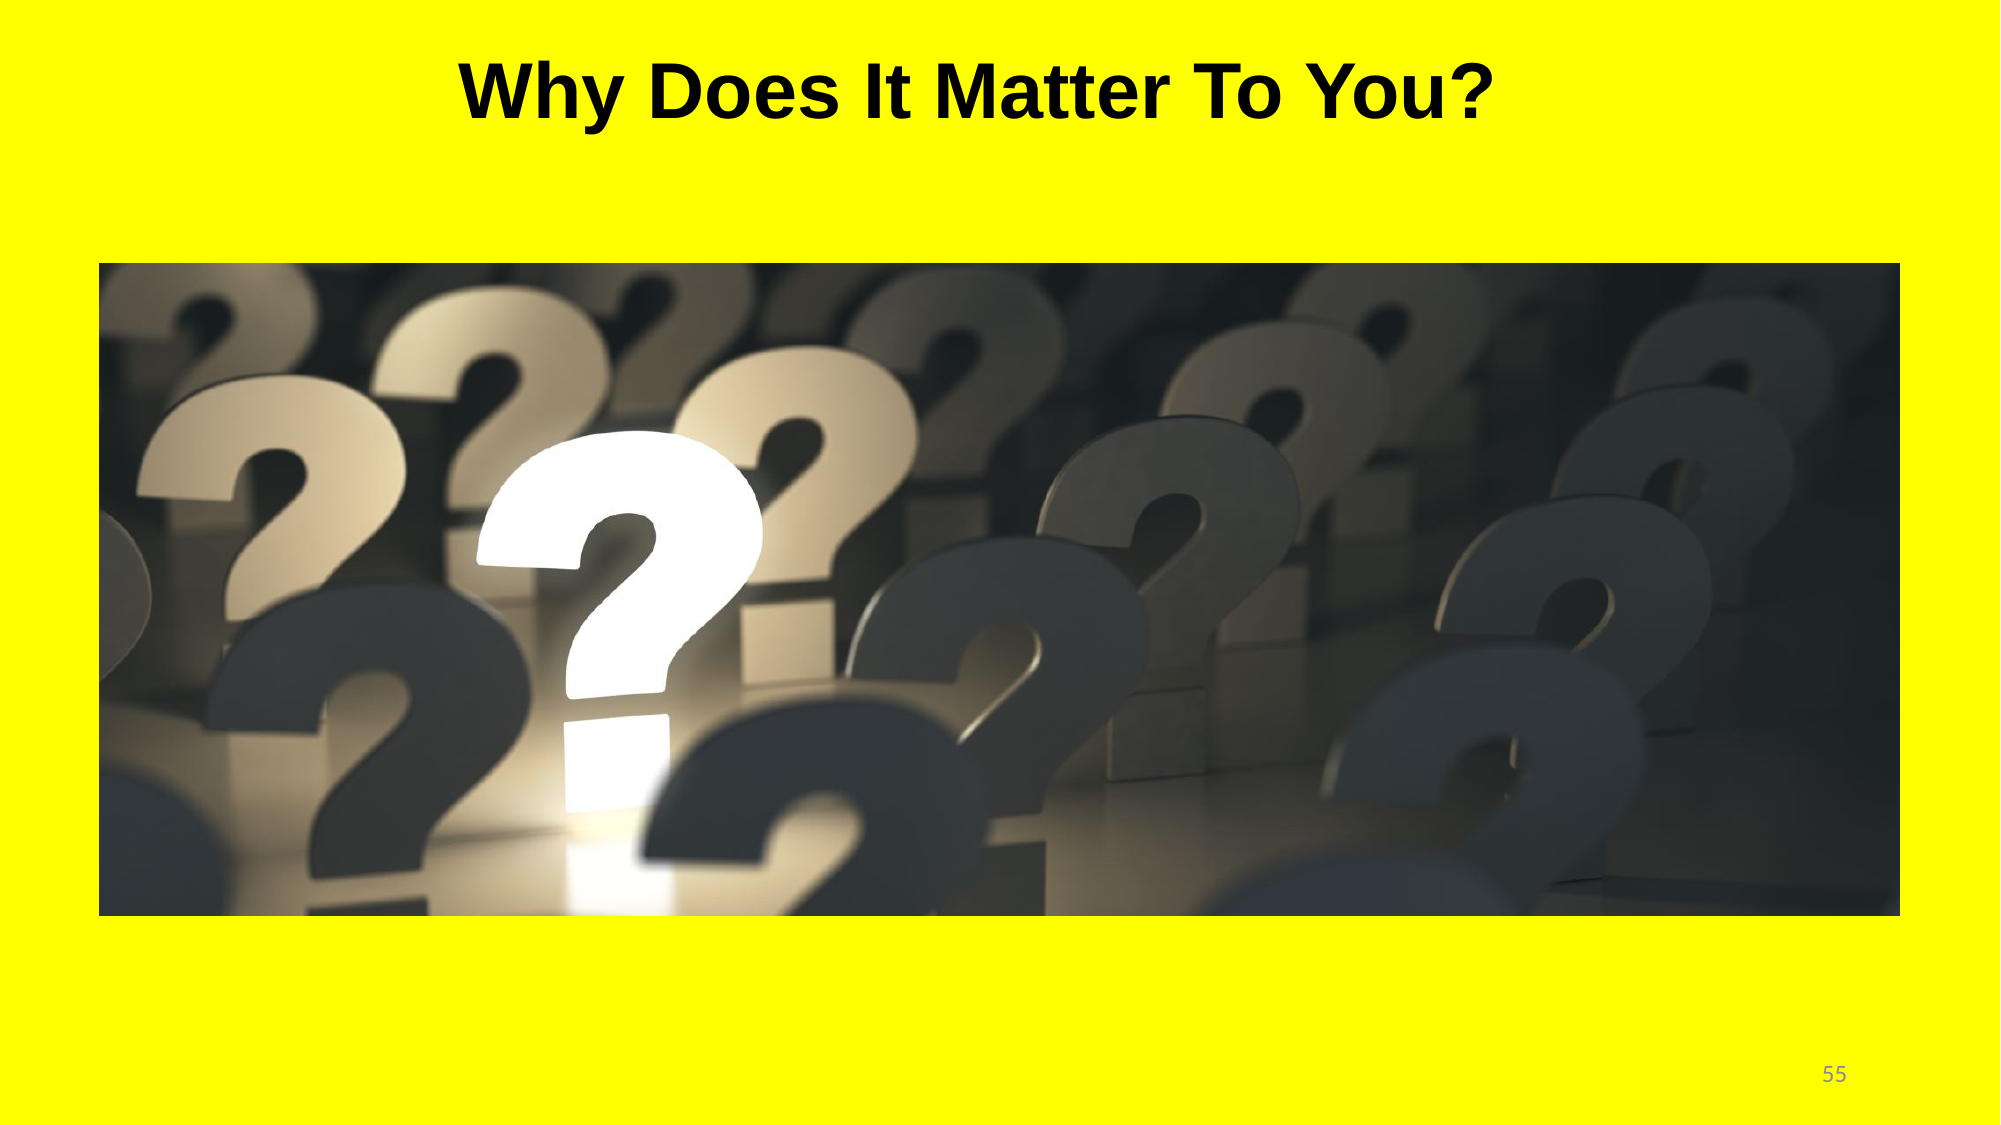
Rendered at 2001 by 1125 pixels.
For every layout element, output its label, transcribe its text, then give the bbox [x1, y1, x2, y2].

slide_number 55 [1412, 1042, 1863, 1103]
picture [99, 263, 1900, 916]
title Why Does It Matter To You? [238, 43, 1718, 192]
